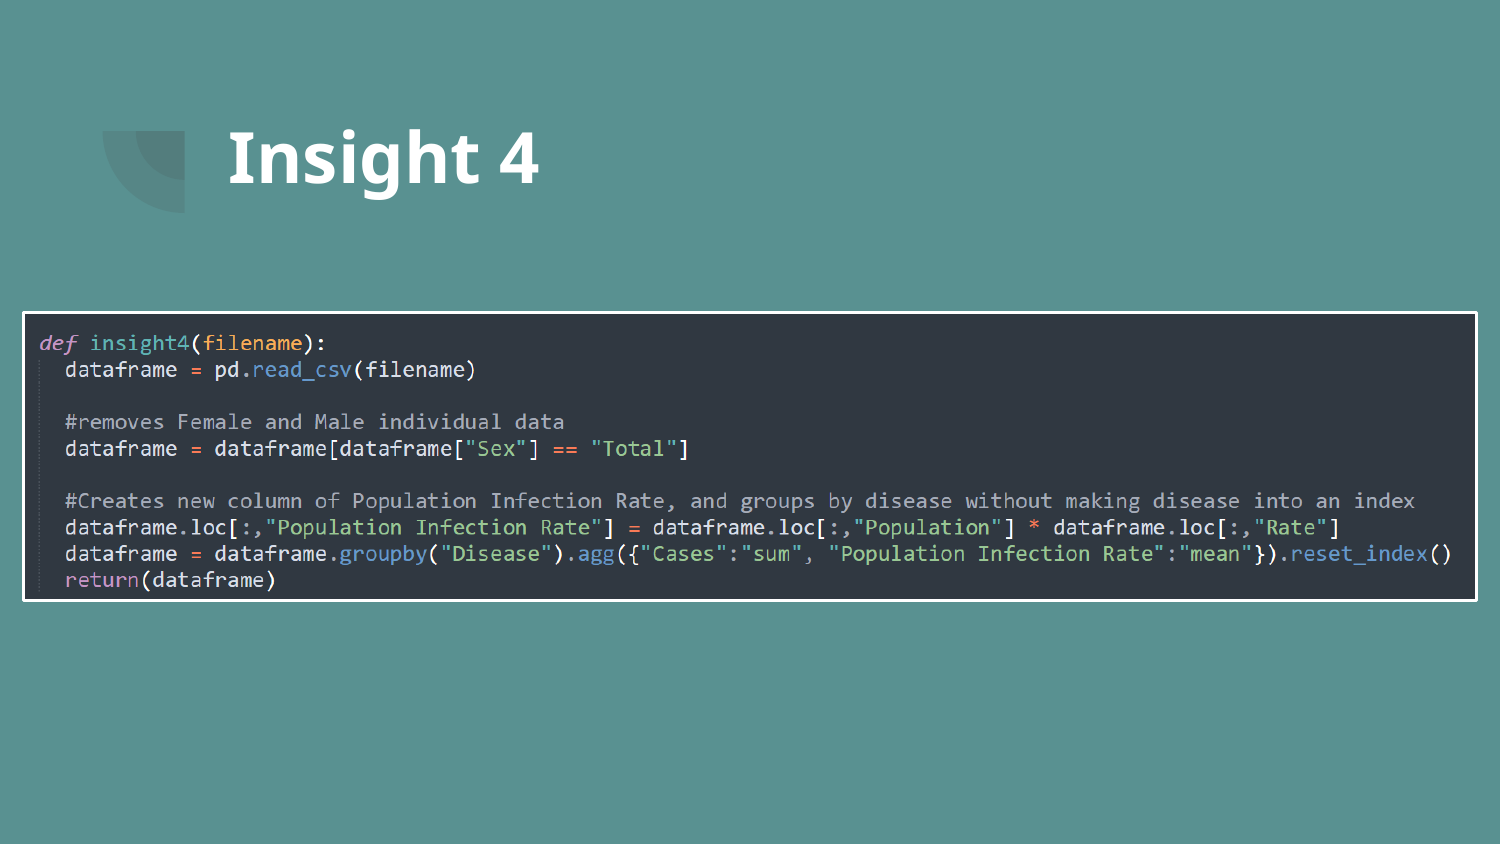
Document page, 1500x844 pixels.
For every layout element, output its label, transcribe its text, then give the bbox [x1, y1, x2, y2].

title Insight 4 [213, 98, 1368, 263]
picture [24, 314, 1476, 599]
